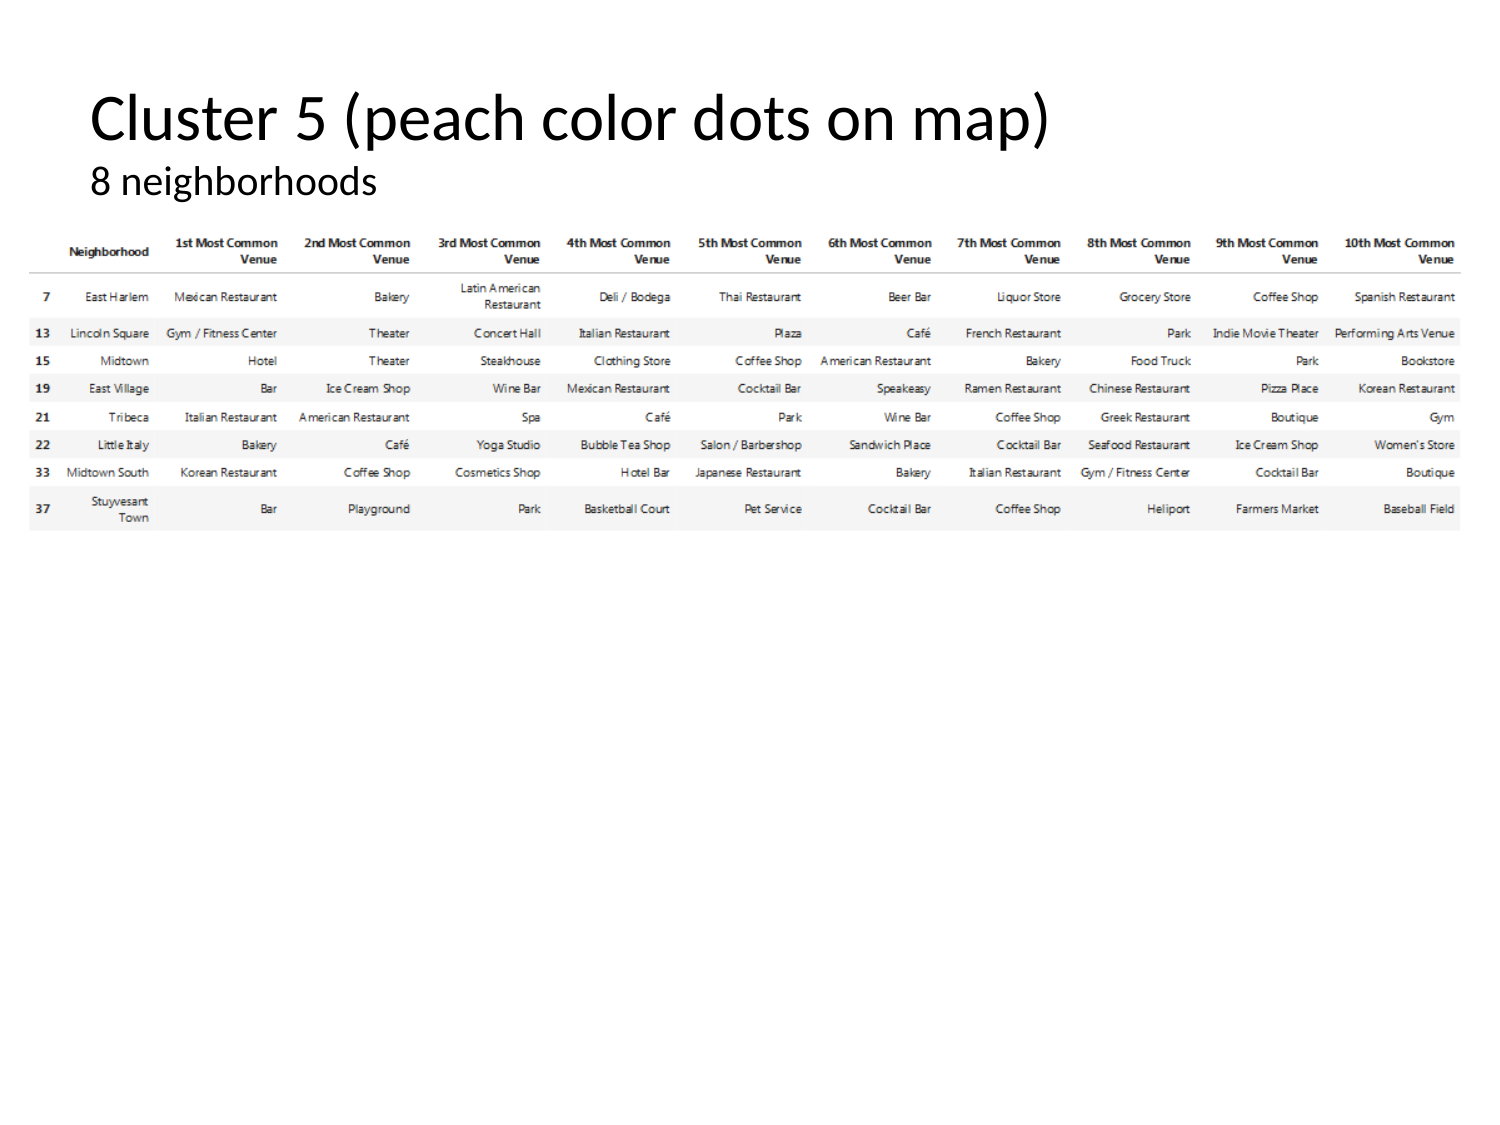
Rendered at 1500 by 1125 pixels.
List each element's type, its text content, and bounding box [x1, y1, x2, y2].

picture [29, 231, 1481, 532]
title Cluster 5 (peach color dots on map) 8 neighborhoods [75, 45, 1425, 230]
